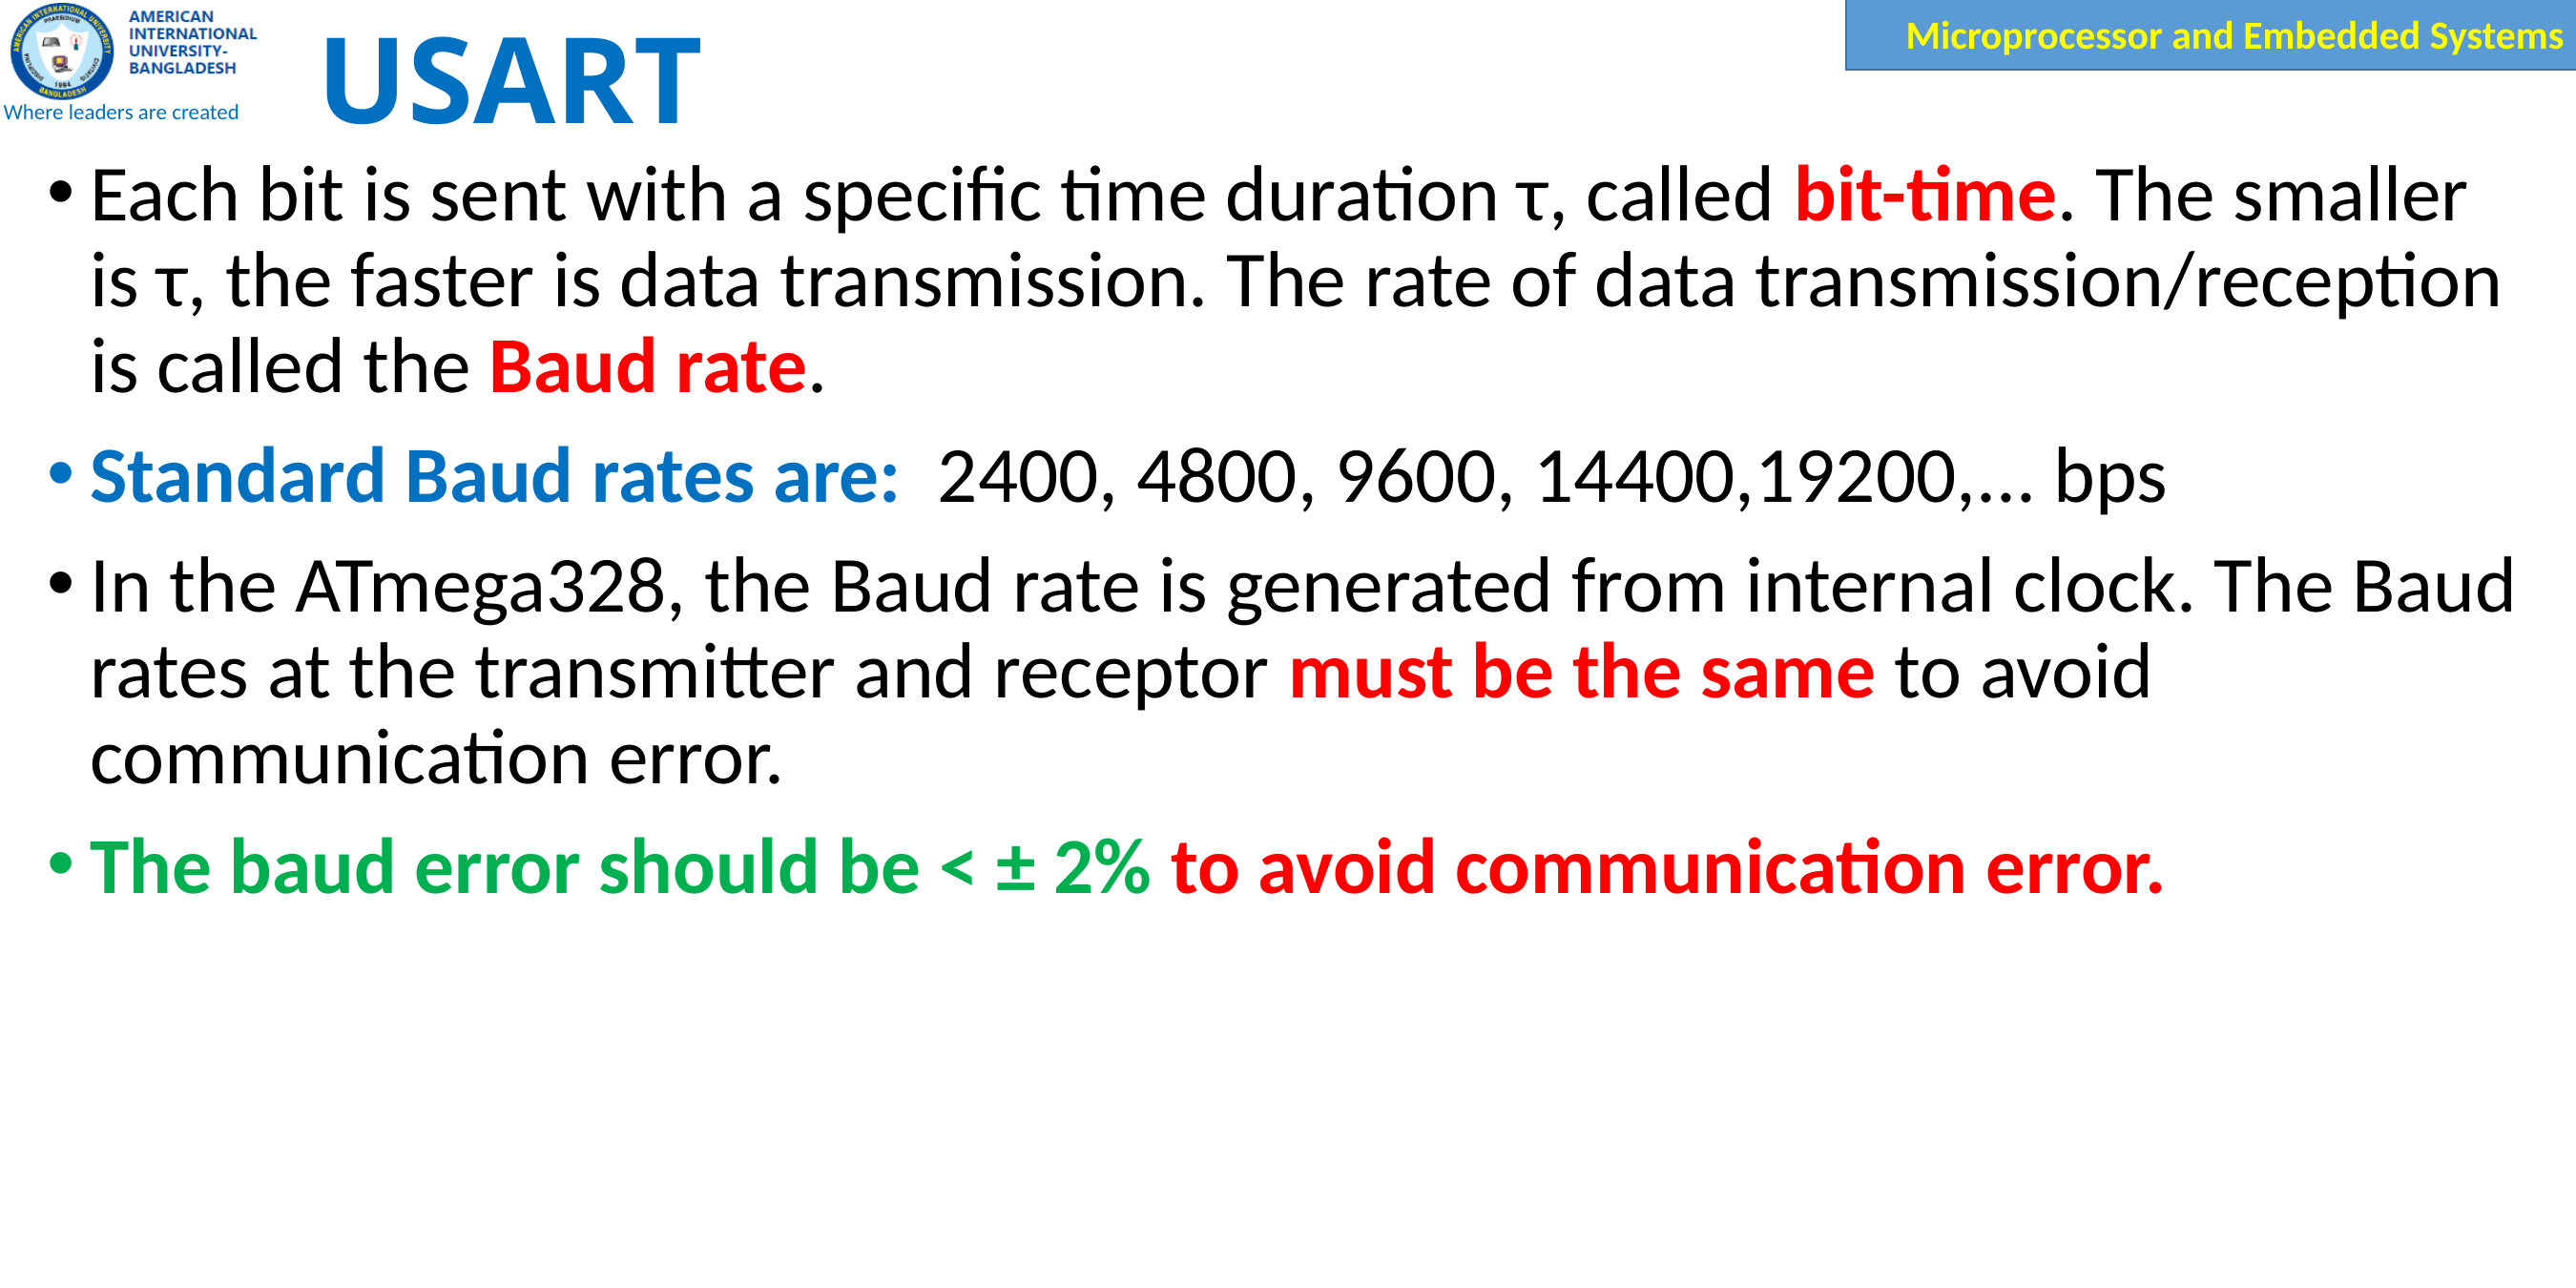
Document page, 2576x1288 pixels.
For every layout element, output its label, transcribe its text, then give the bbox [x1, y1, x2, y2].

title USART [302, 26, 1862, 146]
picture [0, 3, 265, 104]
